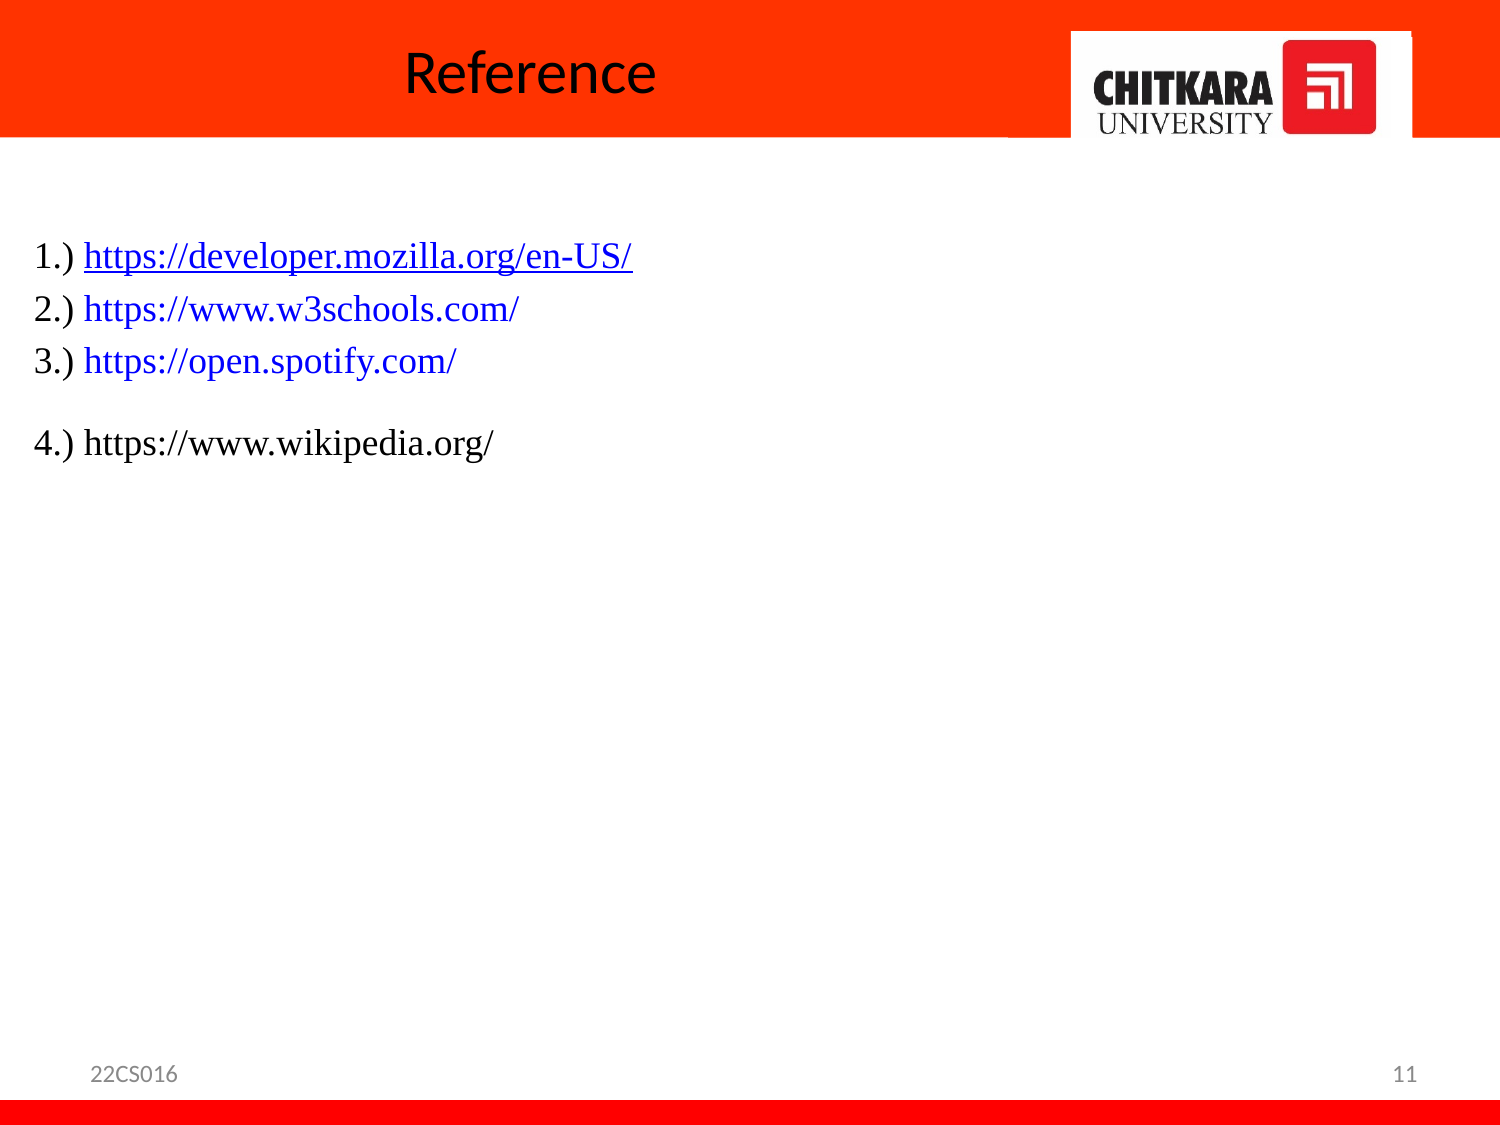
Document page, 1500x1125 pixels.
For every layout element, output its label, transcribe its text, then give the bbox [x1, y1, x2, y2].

text_box 22CS016 [82, 1050, 418, 1096]
title Reference [0, 0, 1063, 138]
slide_number 11 [1382, 1051, 1426, 1094]
list 1.) https://developer.mozilla.org/en-US/ 2.) https://www.w3schools.com/ 3.) https://open.spotify.com/ 4.) https://www.wikipedia.org/ [25, 223, 1377, 967]
picture [1074, 37, 1391, 138]
